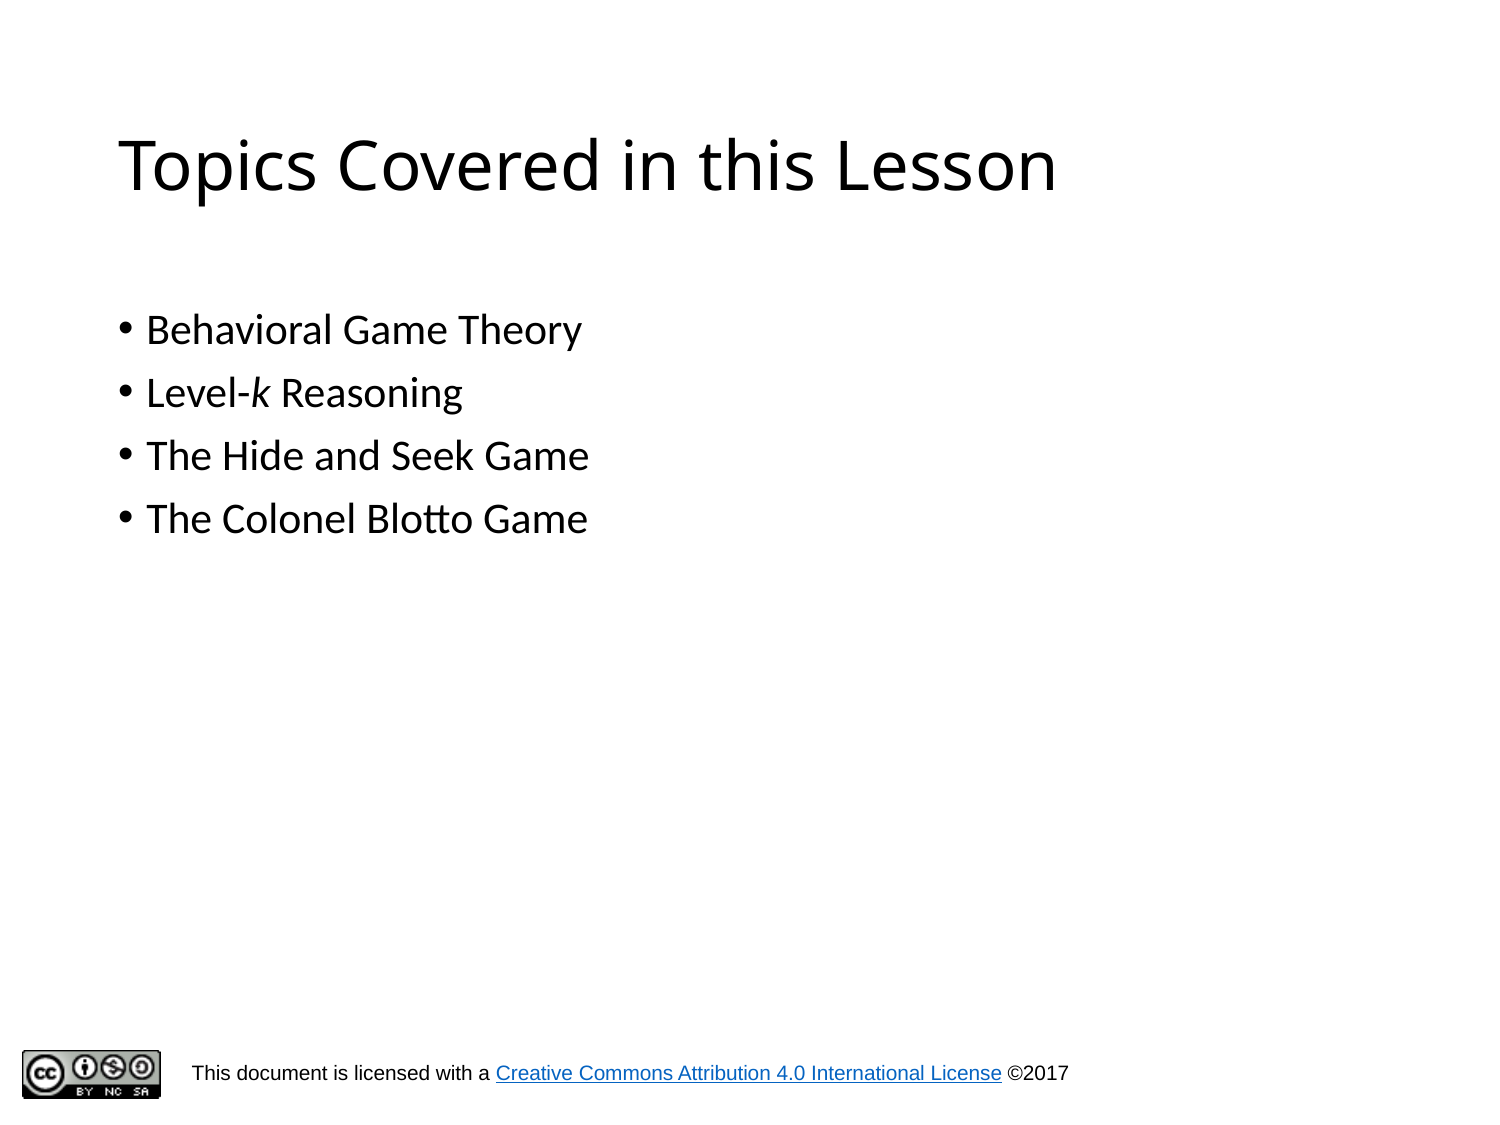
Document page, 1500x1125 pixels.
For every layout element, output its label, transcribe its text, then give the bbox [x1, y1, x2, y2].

title Topics Covered in this Lesson [102, 59, 1398, 278]
list Behavioral Game Theory Level-k Reasoning The Hide and Seek Game The Colonel Blotto Game [102, 299, 1398, 1014]
picture [22, 1050, 161, 1099]
